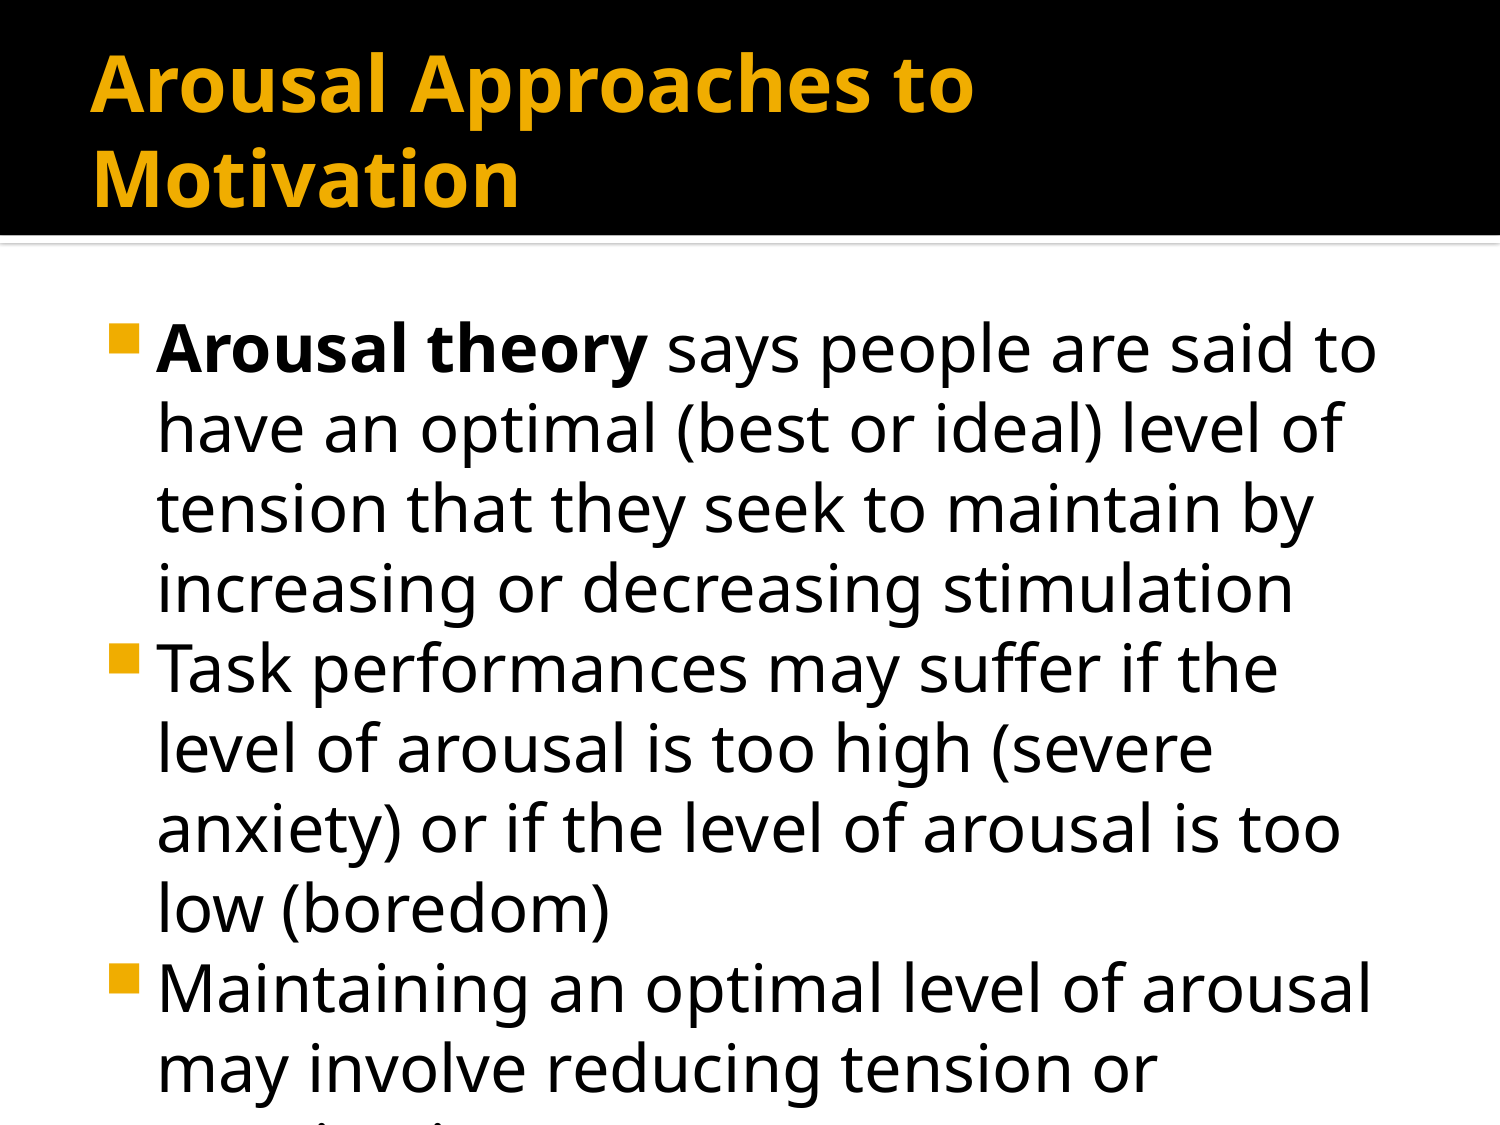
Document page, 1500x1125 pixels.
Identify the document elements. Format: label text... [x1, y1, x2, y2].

list Arousal theory says people are said to have an optimal (best or ideal) level of tension that they seek to maintain by increasing or decreasing stimulation Task performances may suffer if the level of arousal is too high (severe anxiety) or if the level of arousal is too low (boredom) Maintaining an optimal level of arousal may involve reducing tension or creating it [75, 291, 1425, 1050]
title Arousal Approaches to Motivation [75, 25, 1425, 231]
